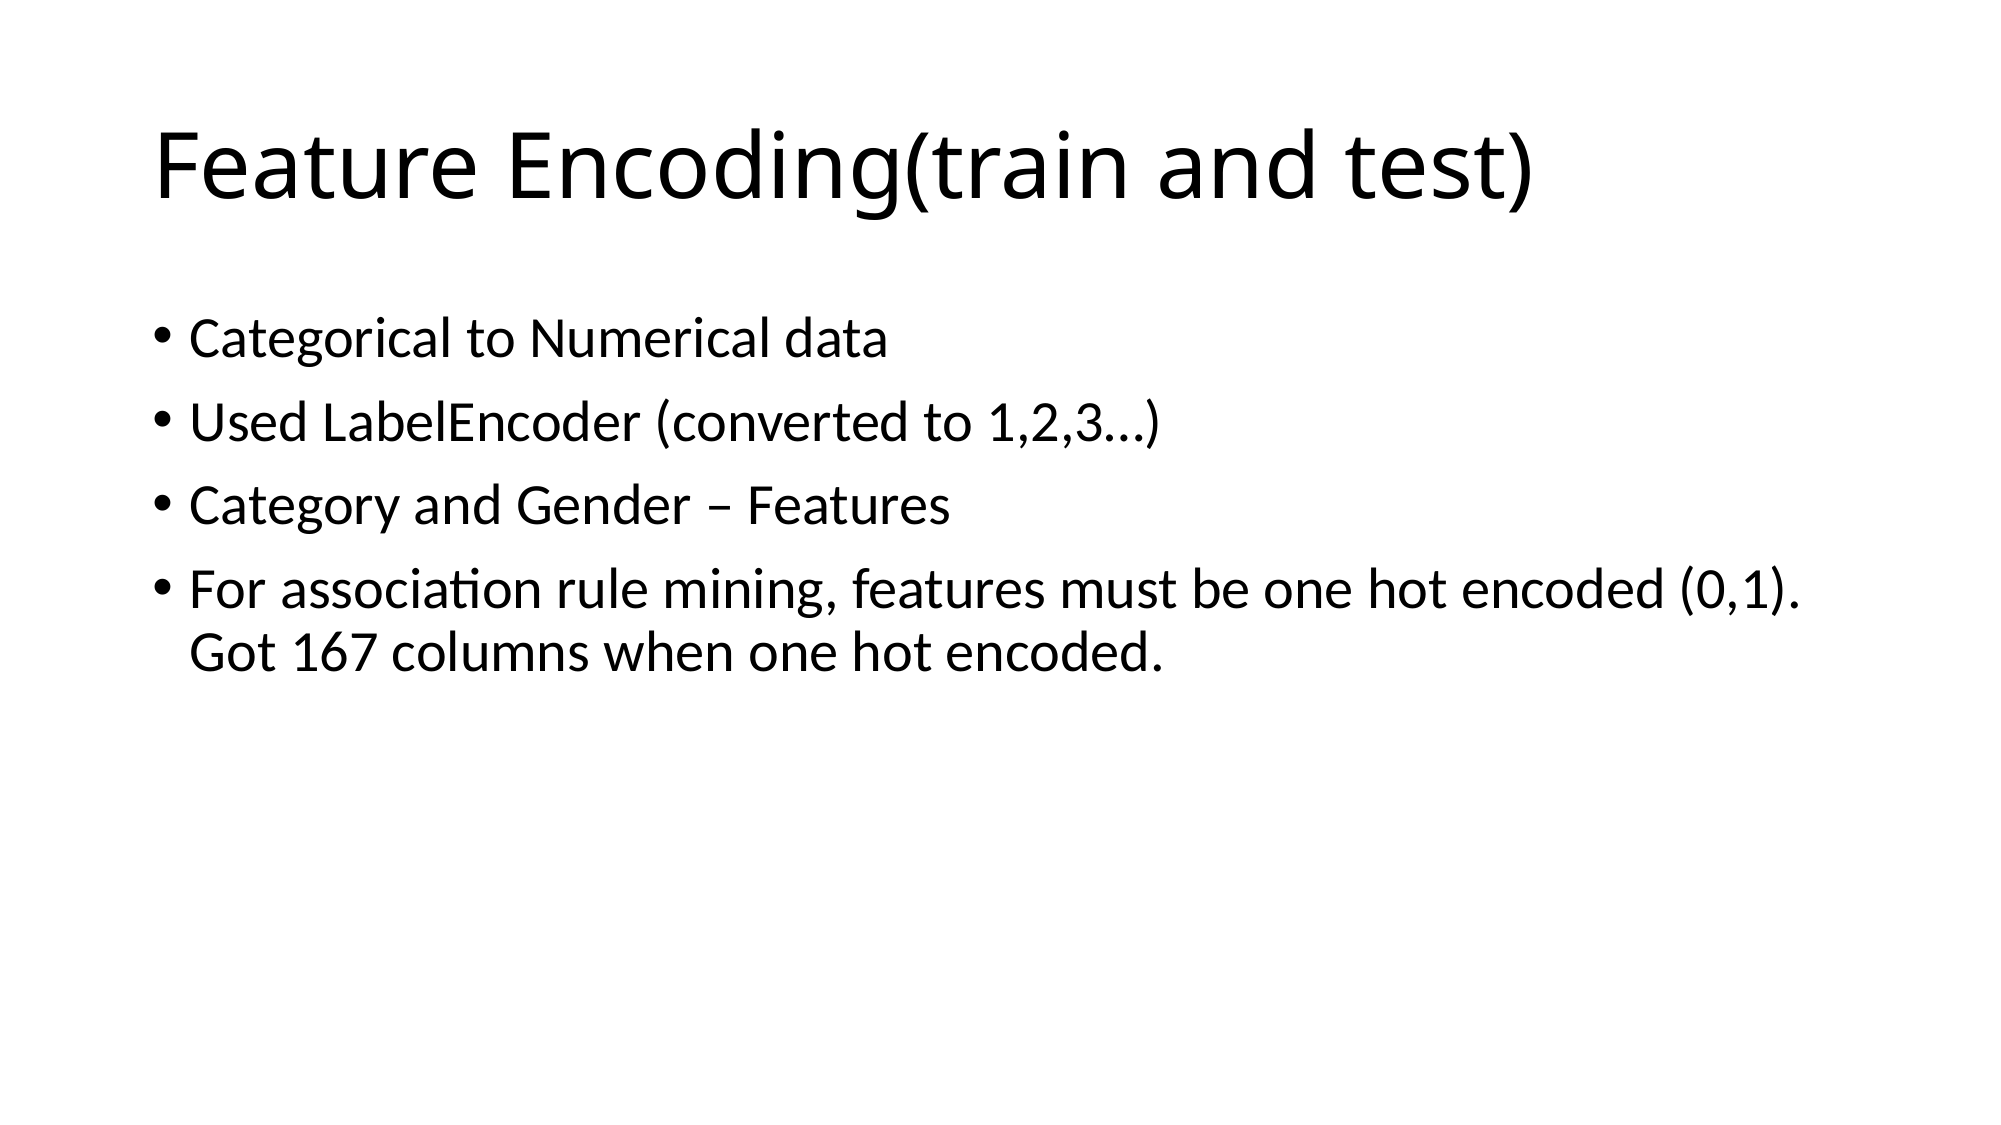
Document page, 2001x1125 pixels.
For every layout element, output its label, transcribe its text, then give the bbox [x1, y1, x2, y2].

list Categorical to Numerical data Used LabelEncoder (converted to 1,2,3…) Category and Gender – Features For association rule mining, features must be one hot encoded (0,1). Got 167 columns when one hot encoded. [137, 299, 1863, 1014]
title Feature Encoding(train and test) [137, 59, 1863, 278]
